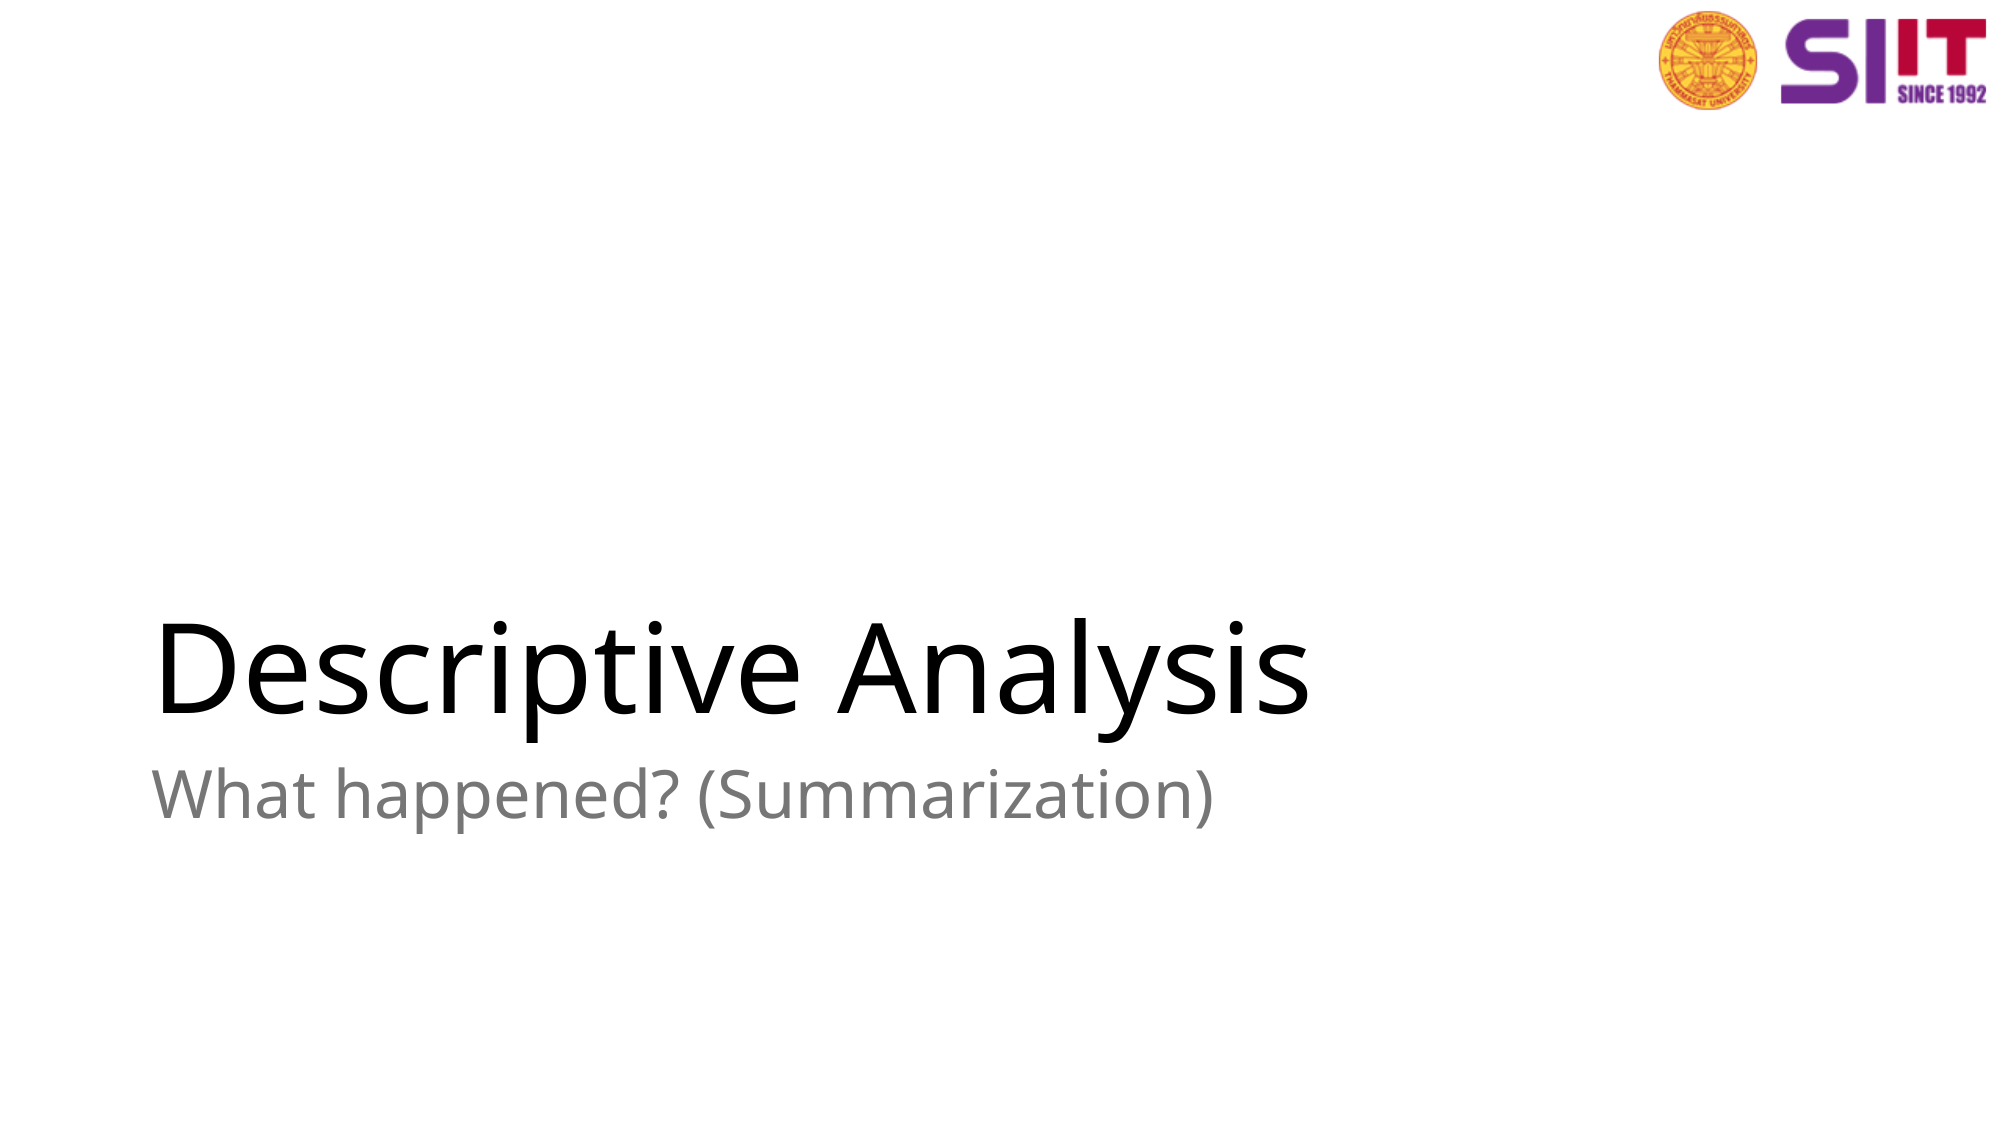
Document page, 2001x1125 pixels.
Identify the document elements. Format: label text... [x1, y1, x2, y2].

list What happened? (Summarization) [136, 752, 1862, 999]
picture [1637, 0, 2001, 134]
title Descriptive Analysis [136, 280, 1862, 749]
